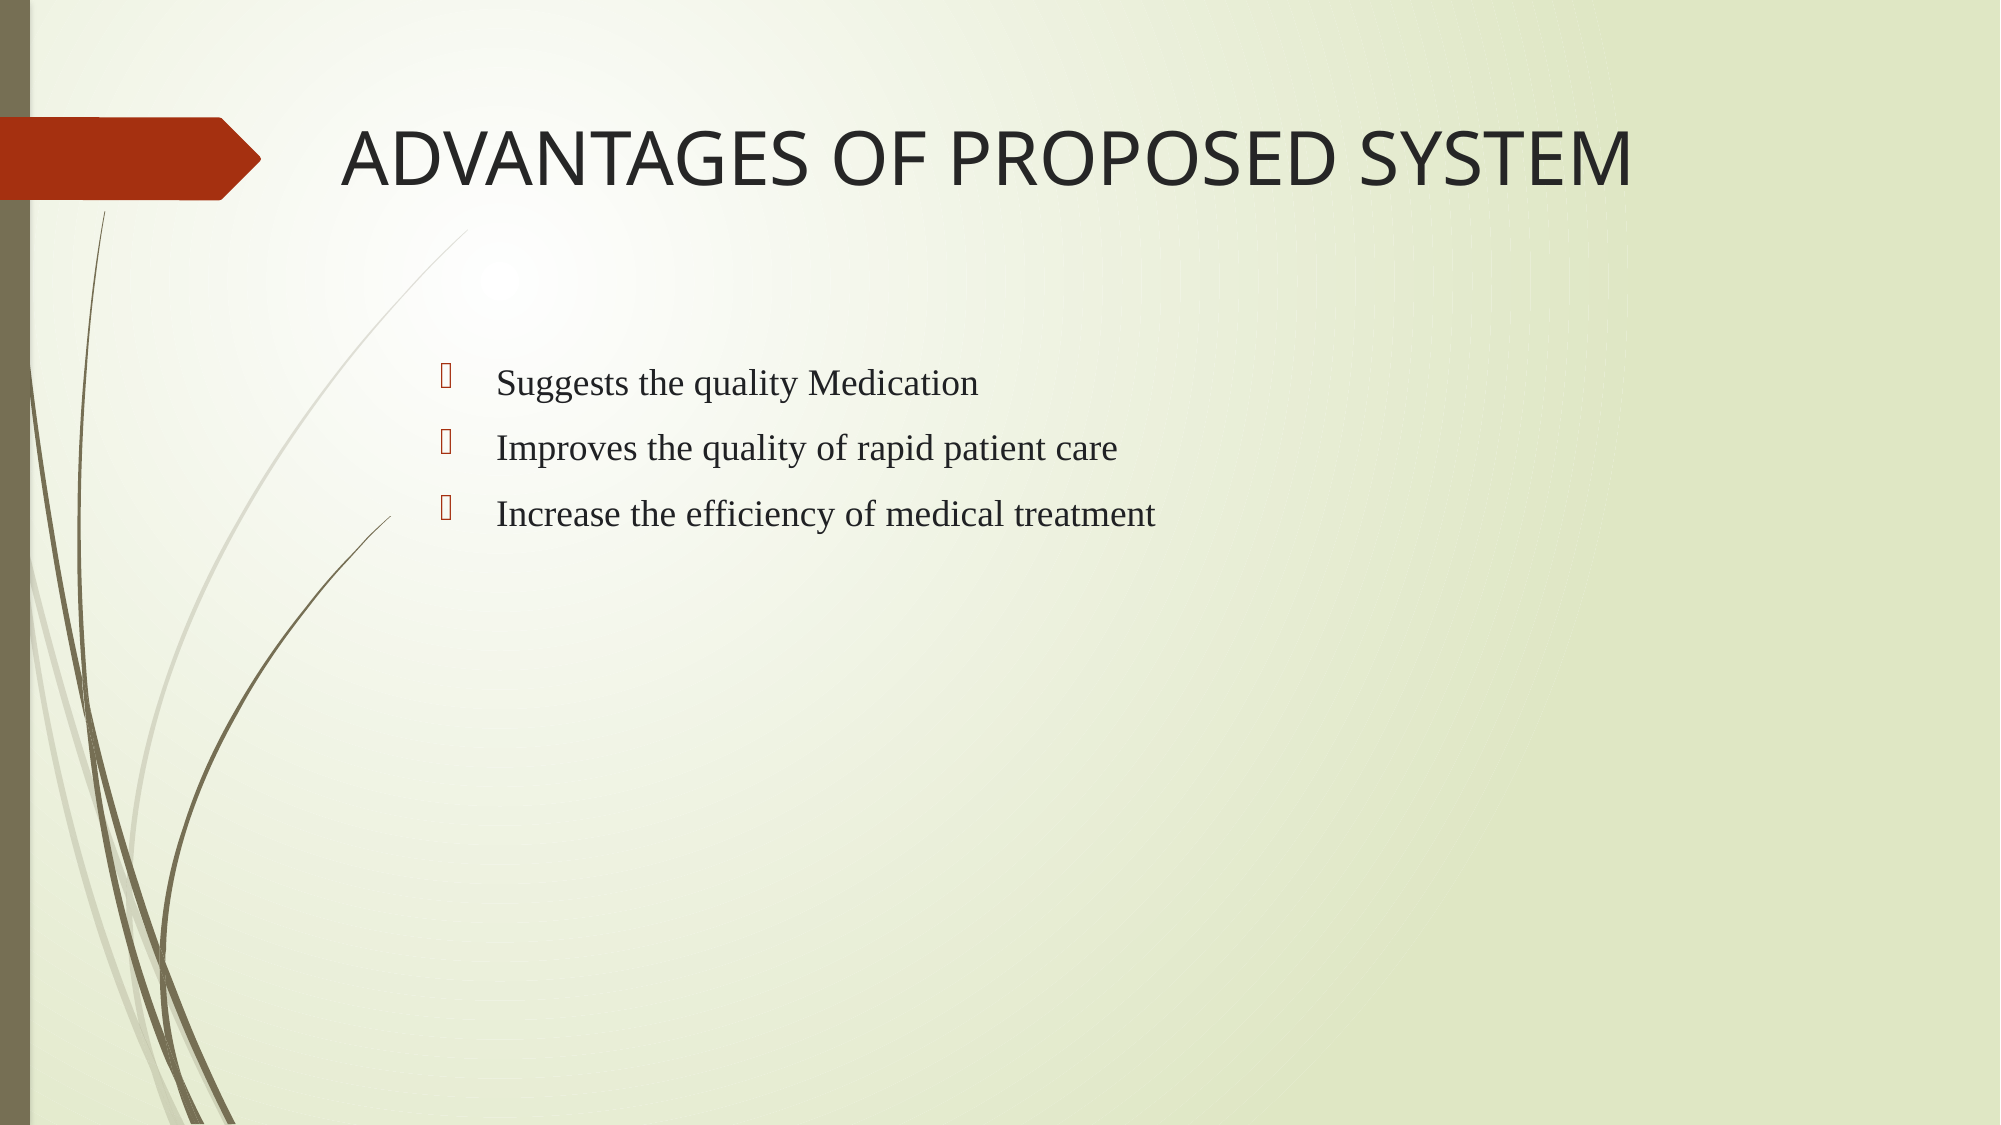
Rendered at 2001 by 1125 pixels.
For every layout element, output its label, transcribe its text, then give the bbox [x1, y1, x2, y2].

list Suggests the quality Medication Improves the quality of rapid patient care Increase the efficiency of medical treatment [424, 350, 1888, 970]
title ADVANTAGES OF PROPOSED SYSTEM [326, 102, 1888, 313]
